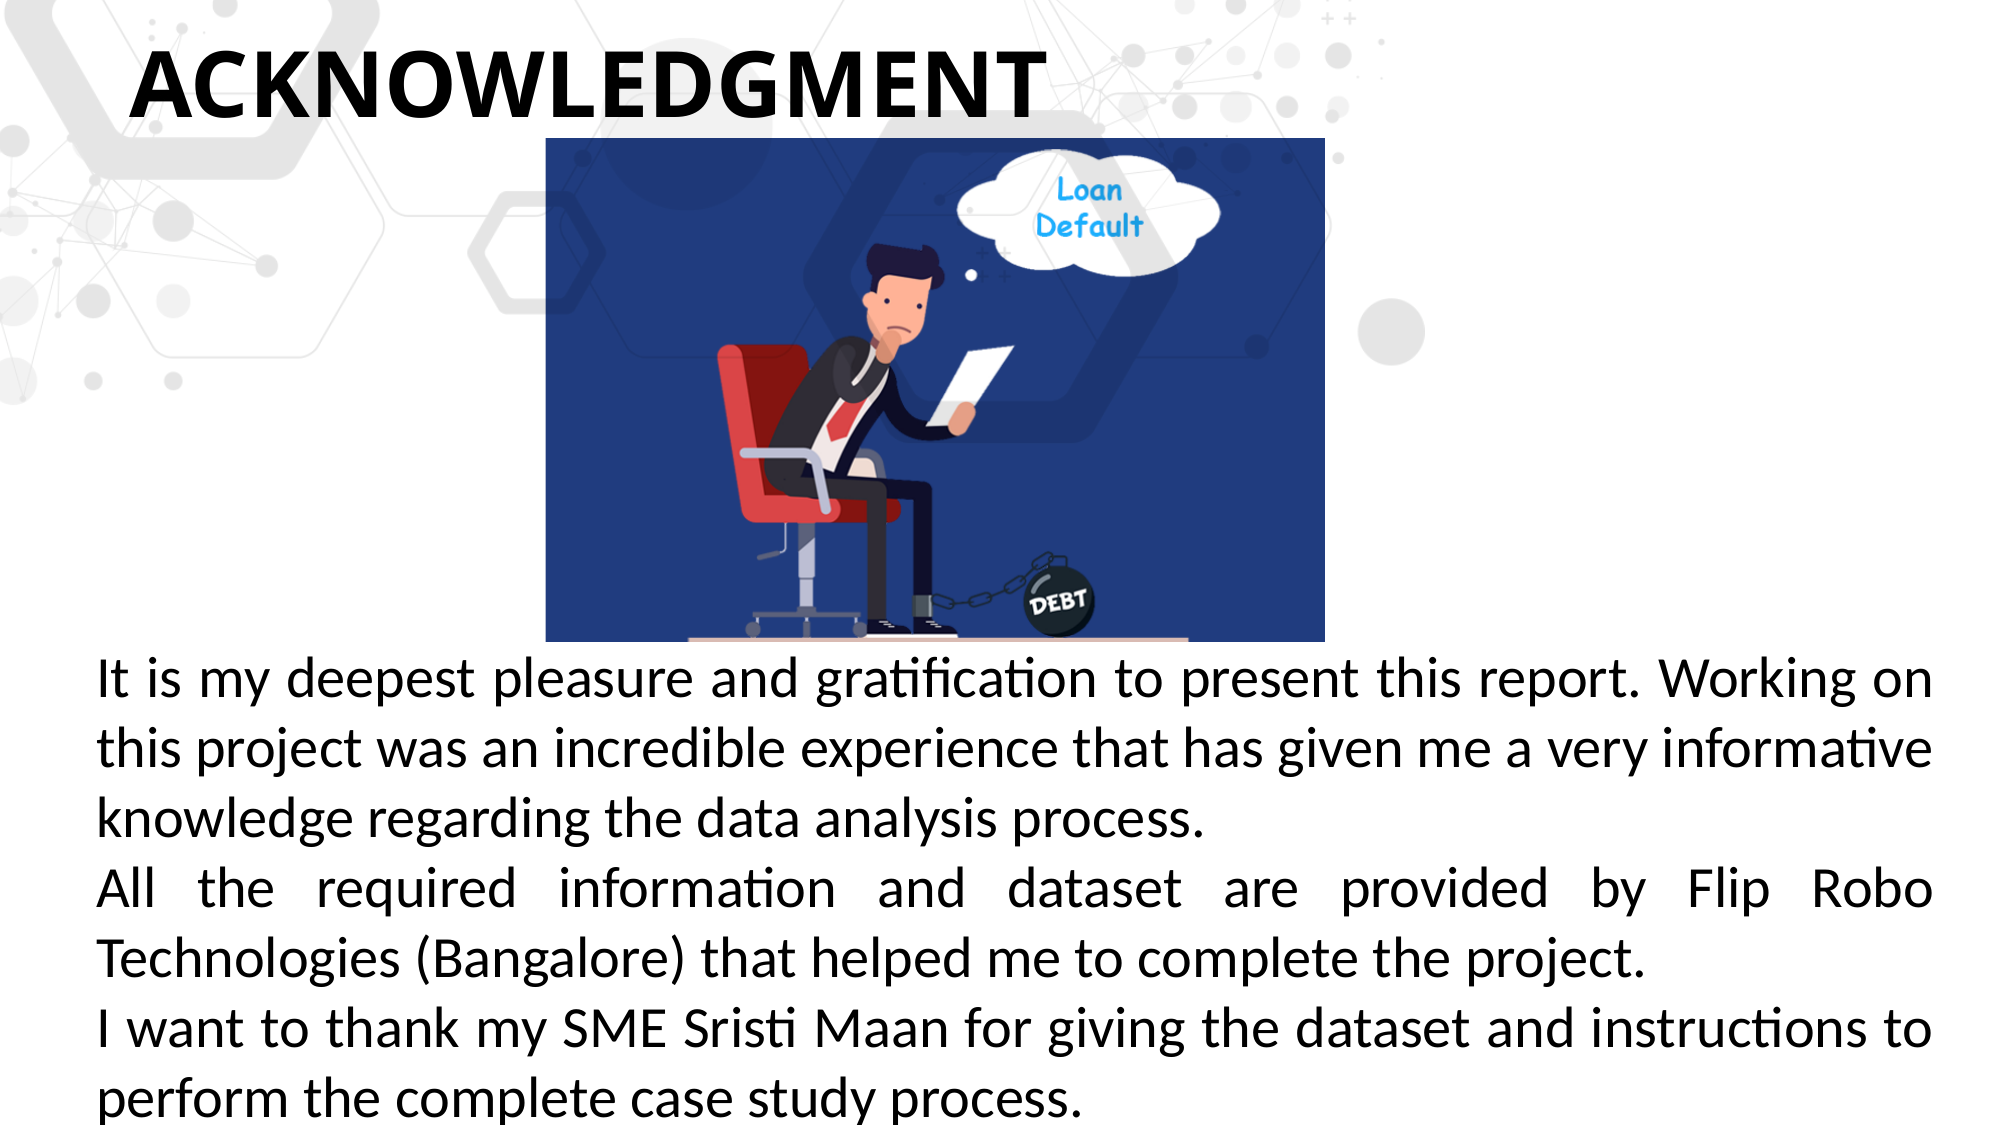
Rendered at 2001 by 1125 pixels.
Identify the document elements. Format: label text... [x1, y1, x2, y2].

text_box It is my deepest pleasure and gratification to present this report. Working on this project was an incredible experience that has given me a very informative knowledge regarding the data analysis process. All the required information and dataset are provided by Flip Robo Technologies (Bangalore) that helped me to complete the project. I want to thank my SME Sristi Maan for giving the dataset and instructions to perform the complete case study process. [81, 632, 1950, 1125]
picture [0, 0, 1425, 708]
